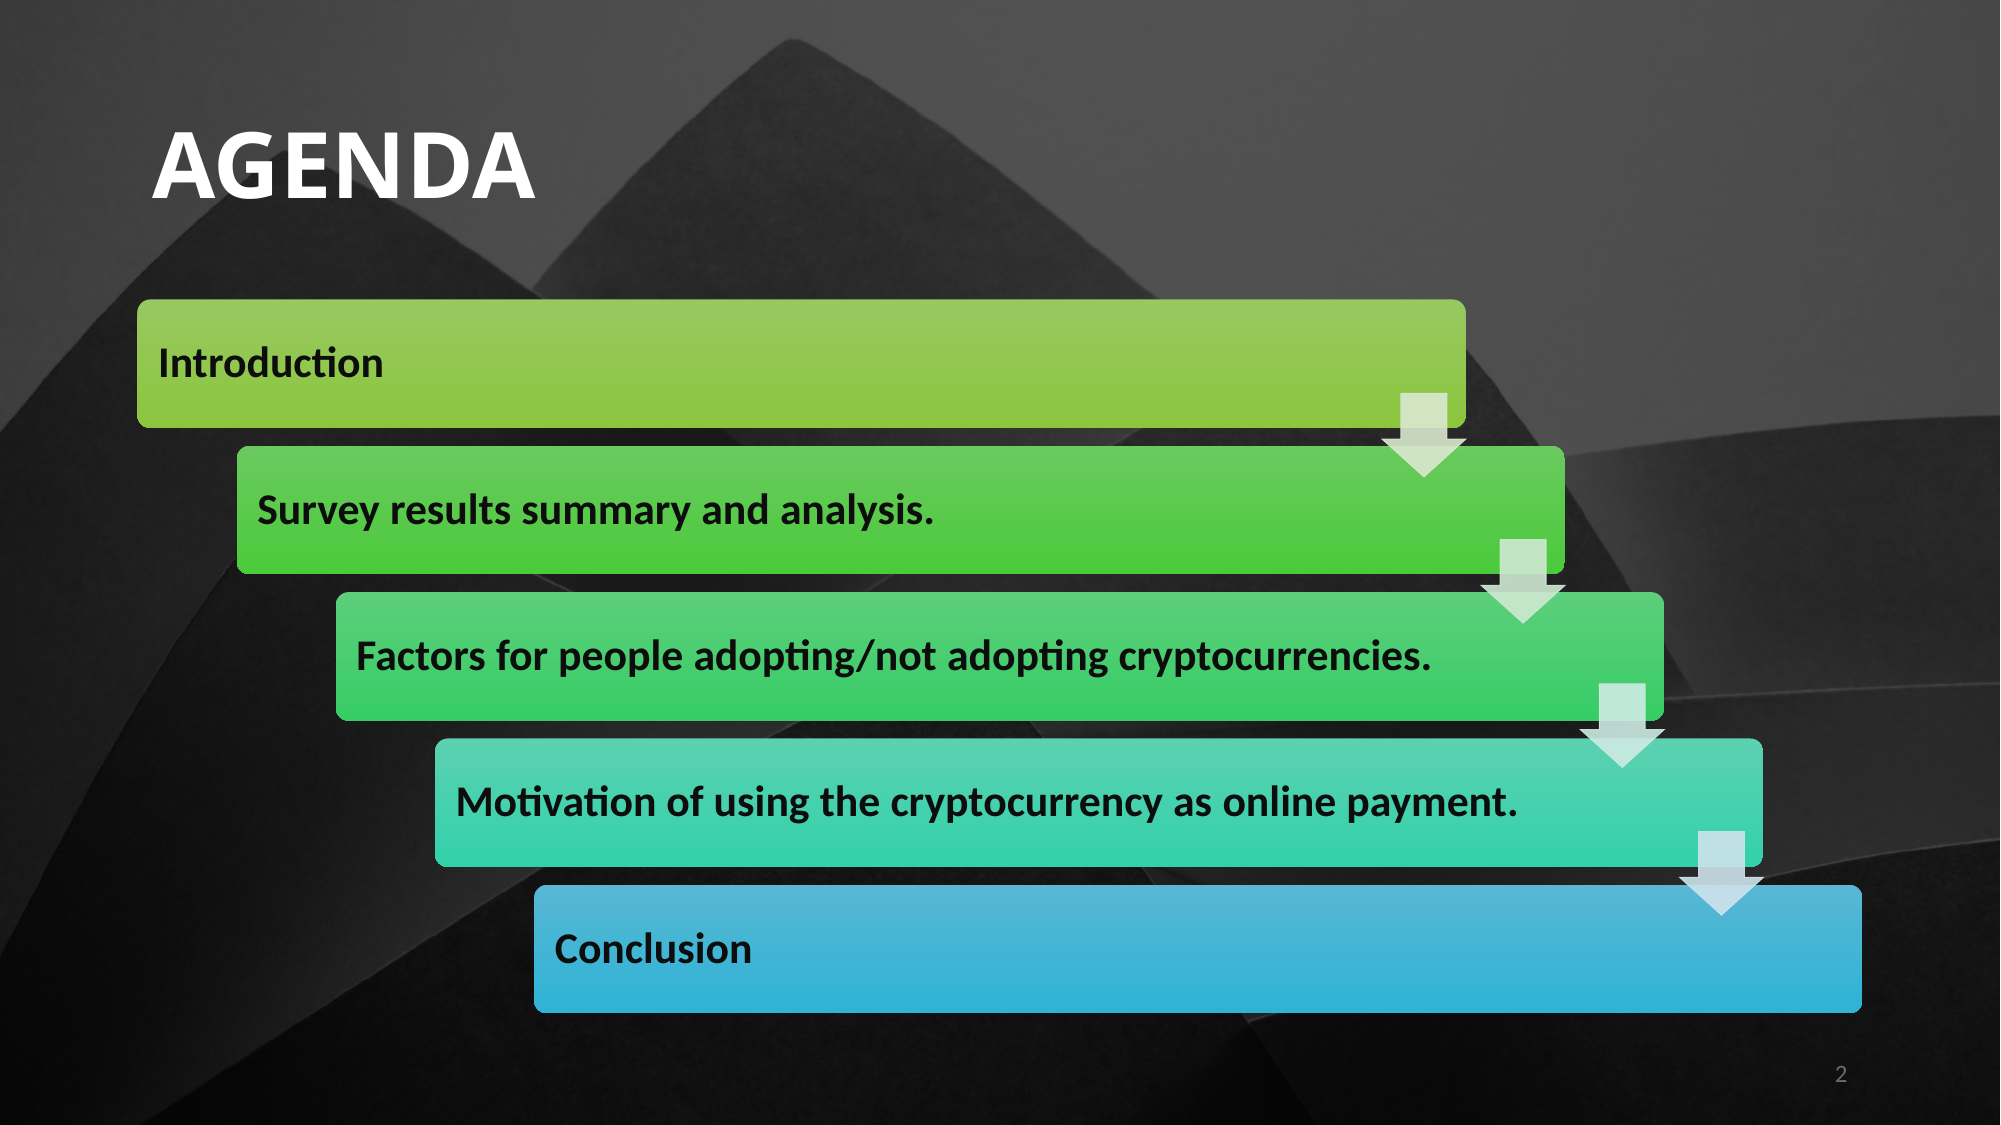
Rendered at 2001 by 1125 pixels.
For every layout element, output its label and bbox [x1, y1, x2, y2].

picture [0, 0, 2000, 1125]
list [137, 299, 1863, 1014]
